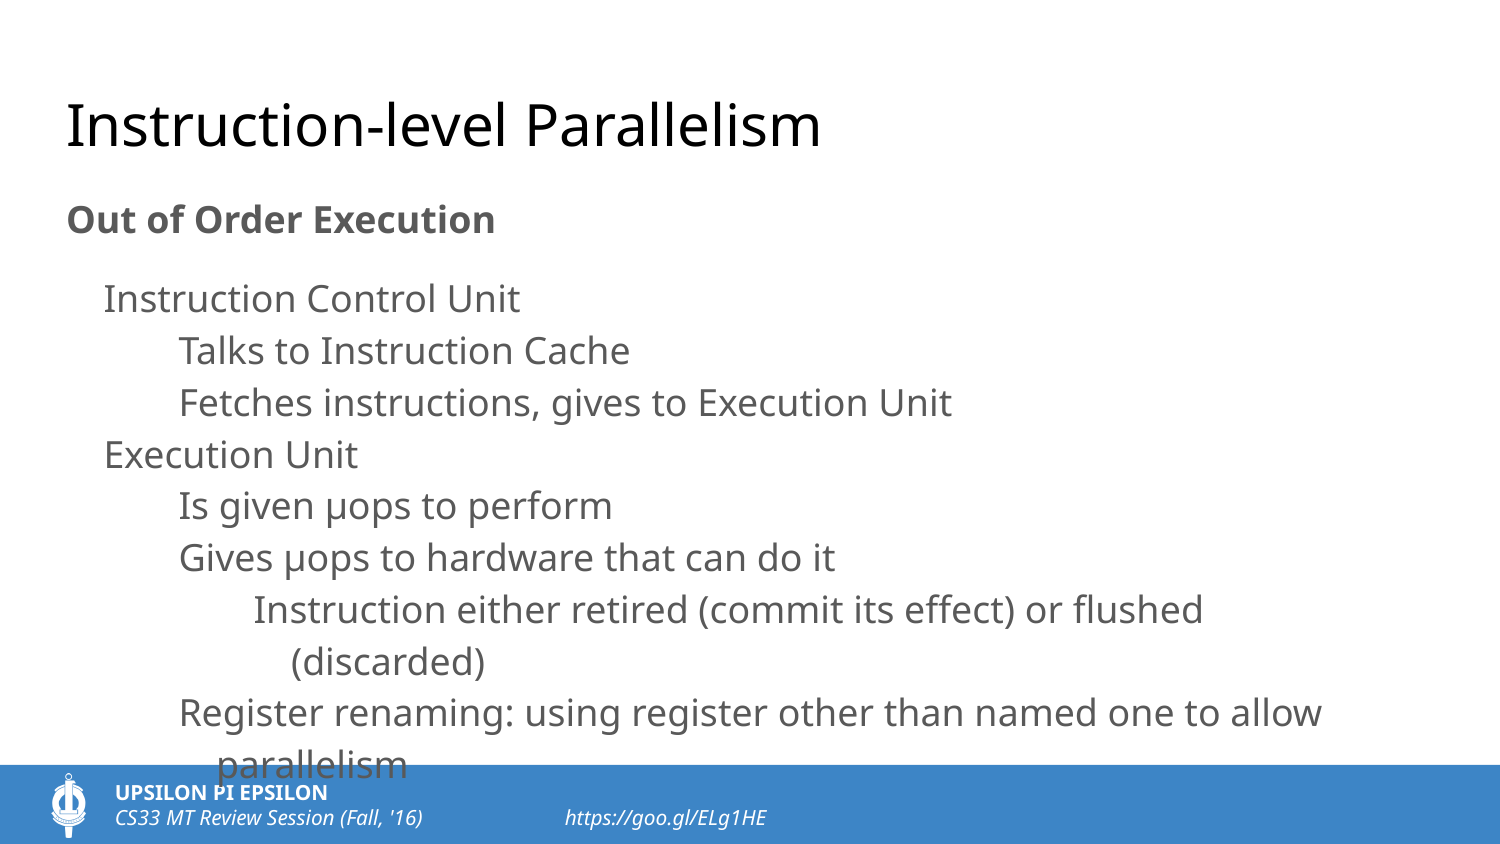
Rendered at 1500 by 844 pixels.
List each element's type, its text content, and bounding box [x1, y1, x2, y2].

picture [51, 773, 86, 838]
list Instruction Control Unit Talks to Instruction Cache Fetches instructions, gives to Execution Unit Execution Unit Is given µops to perform Gives µops to hardware that can do it Instruction either retired (commit its effect) or flushed (discarded) Register renaming: using register other than named one to allow parallelism [51, 253, 1366, 751]
title Instruction-level Parallelism [51, 72, 1449, 167]
list Out of Order Execution [51, 174, 1449, 243]
